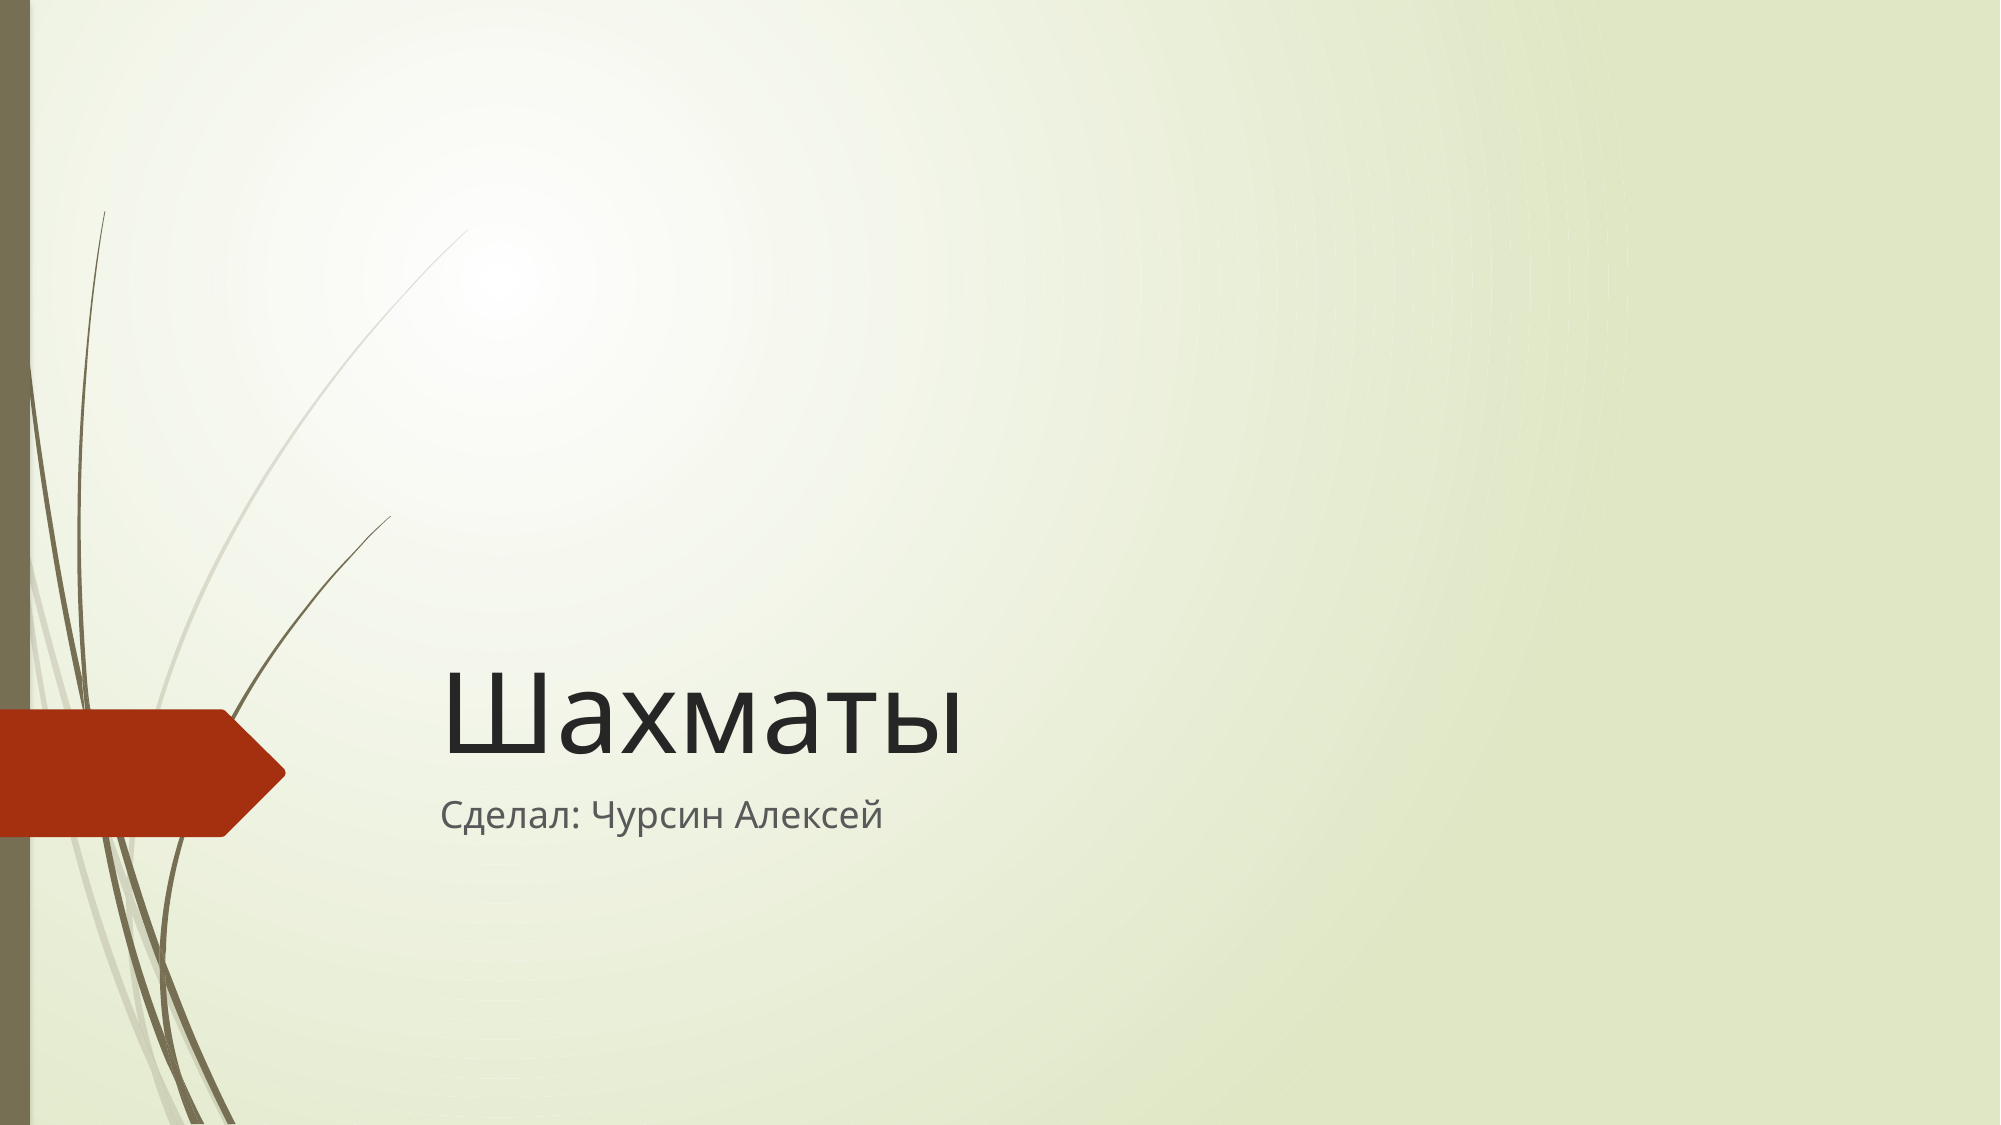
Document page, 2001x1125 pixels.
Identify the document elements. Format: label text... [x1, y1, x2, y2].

title Шахматы [424, 412, 1888, 783]
subtitle Сделал: Чурсин Алексей [424, 783, 1888, 969]
